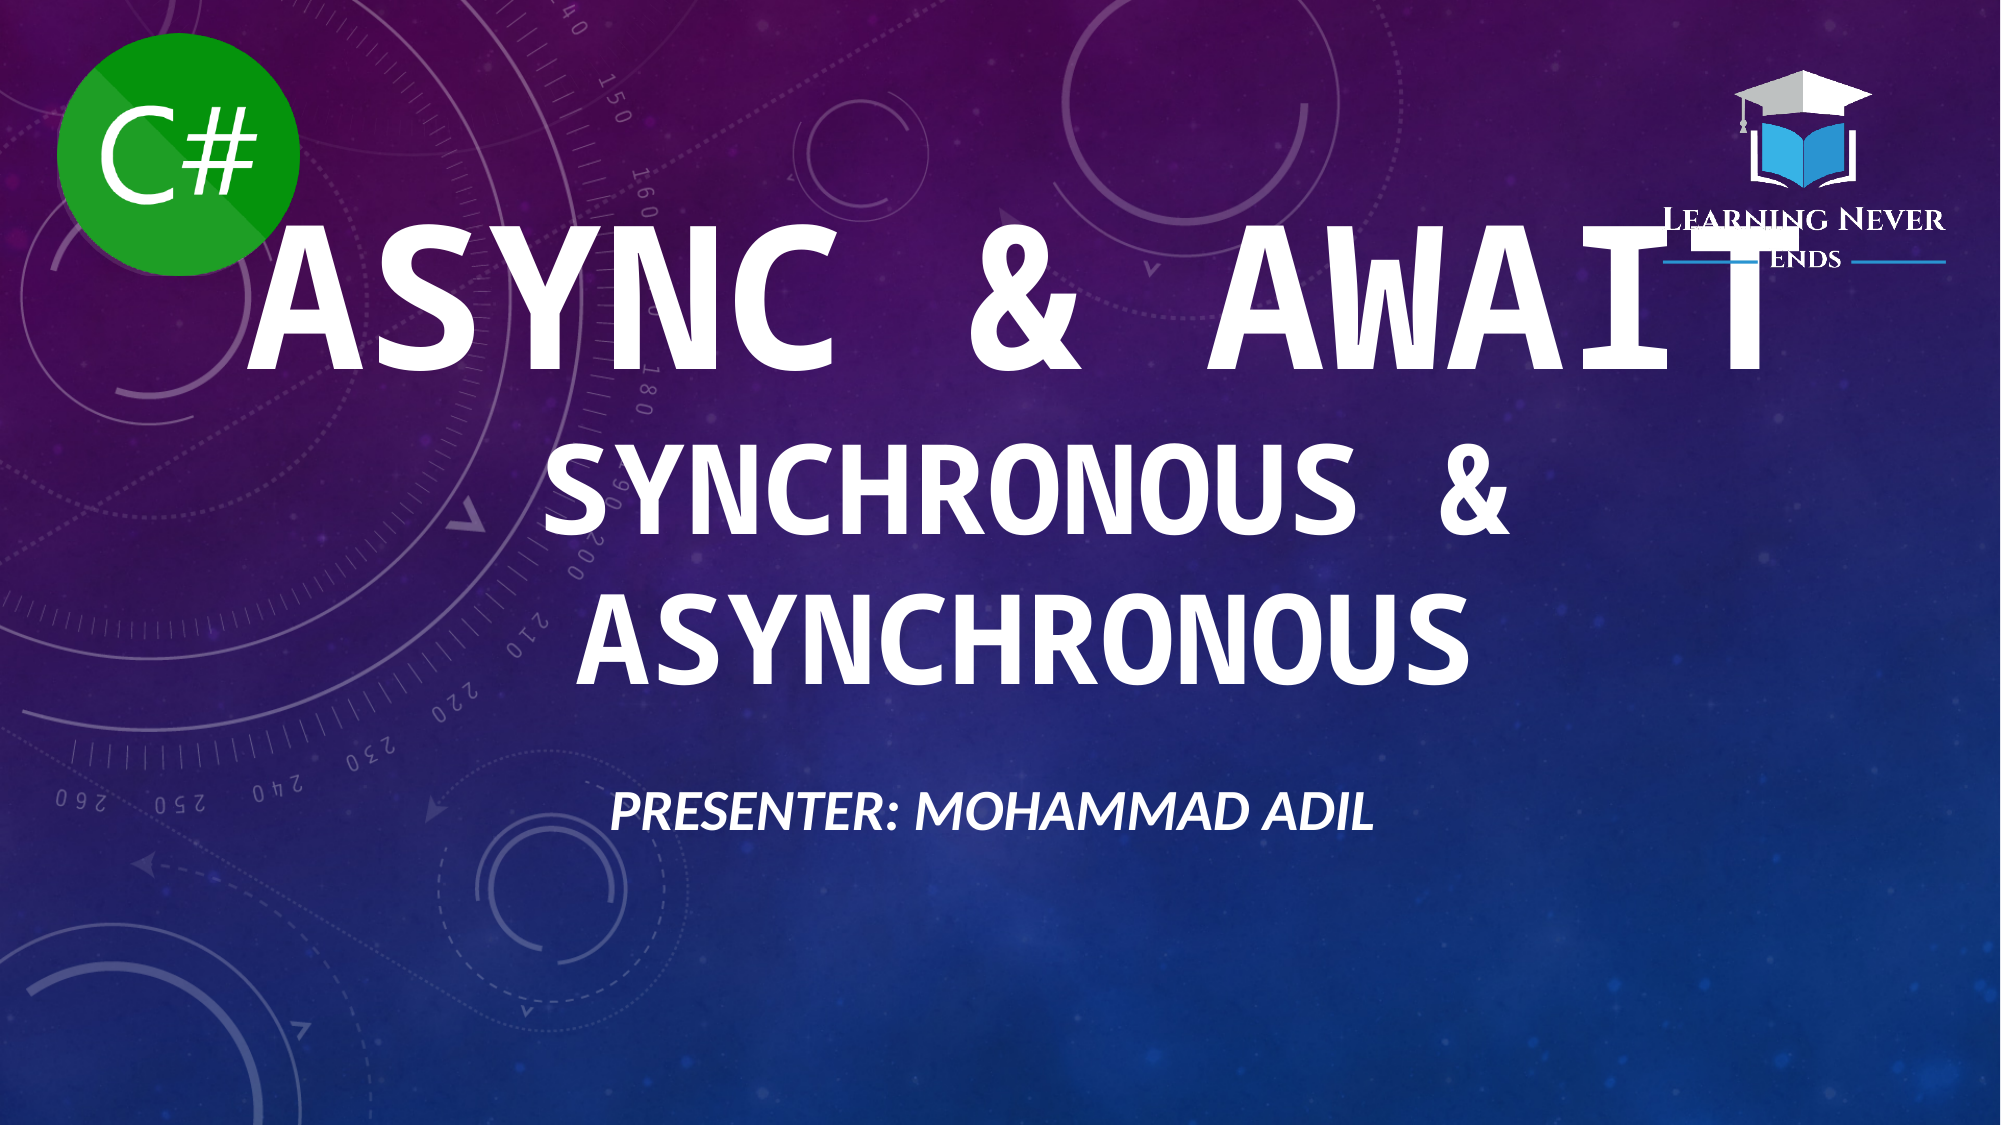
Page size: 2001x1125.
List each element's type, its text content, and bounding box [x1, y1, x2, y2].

subtitle Presenter: mohammad adil [402, 764, 1583, 995]
title ASYNC & AWAIT SYNCHRONOUS & ASYNCHRONOUS [108, 250, 1943, 718]
picture [0, 0, 2001, 1125]
